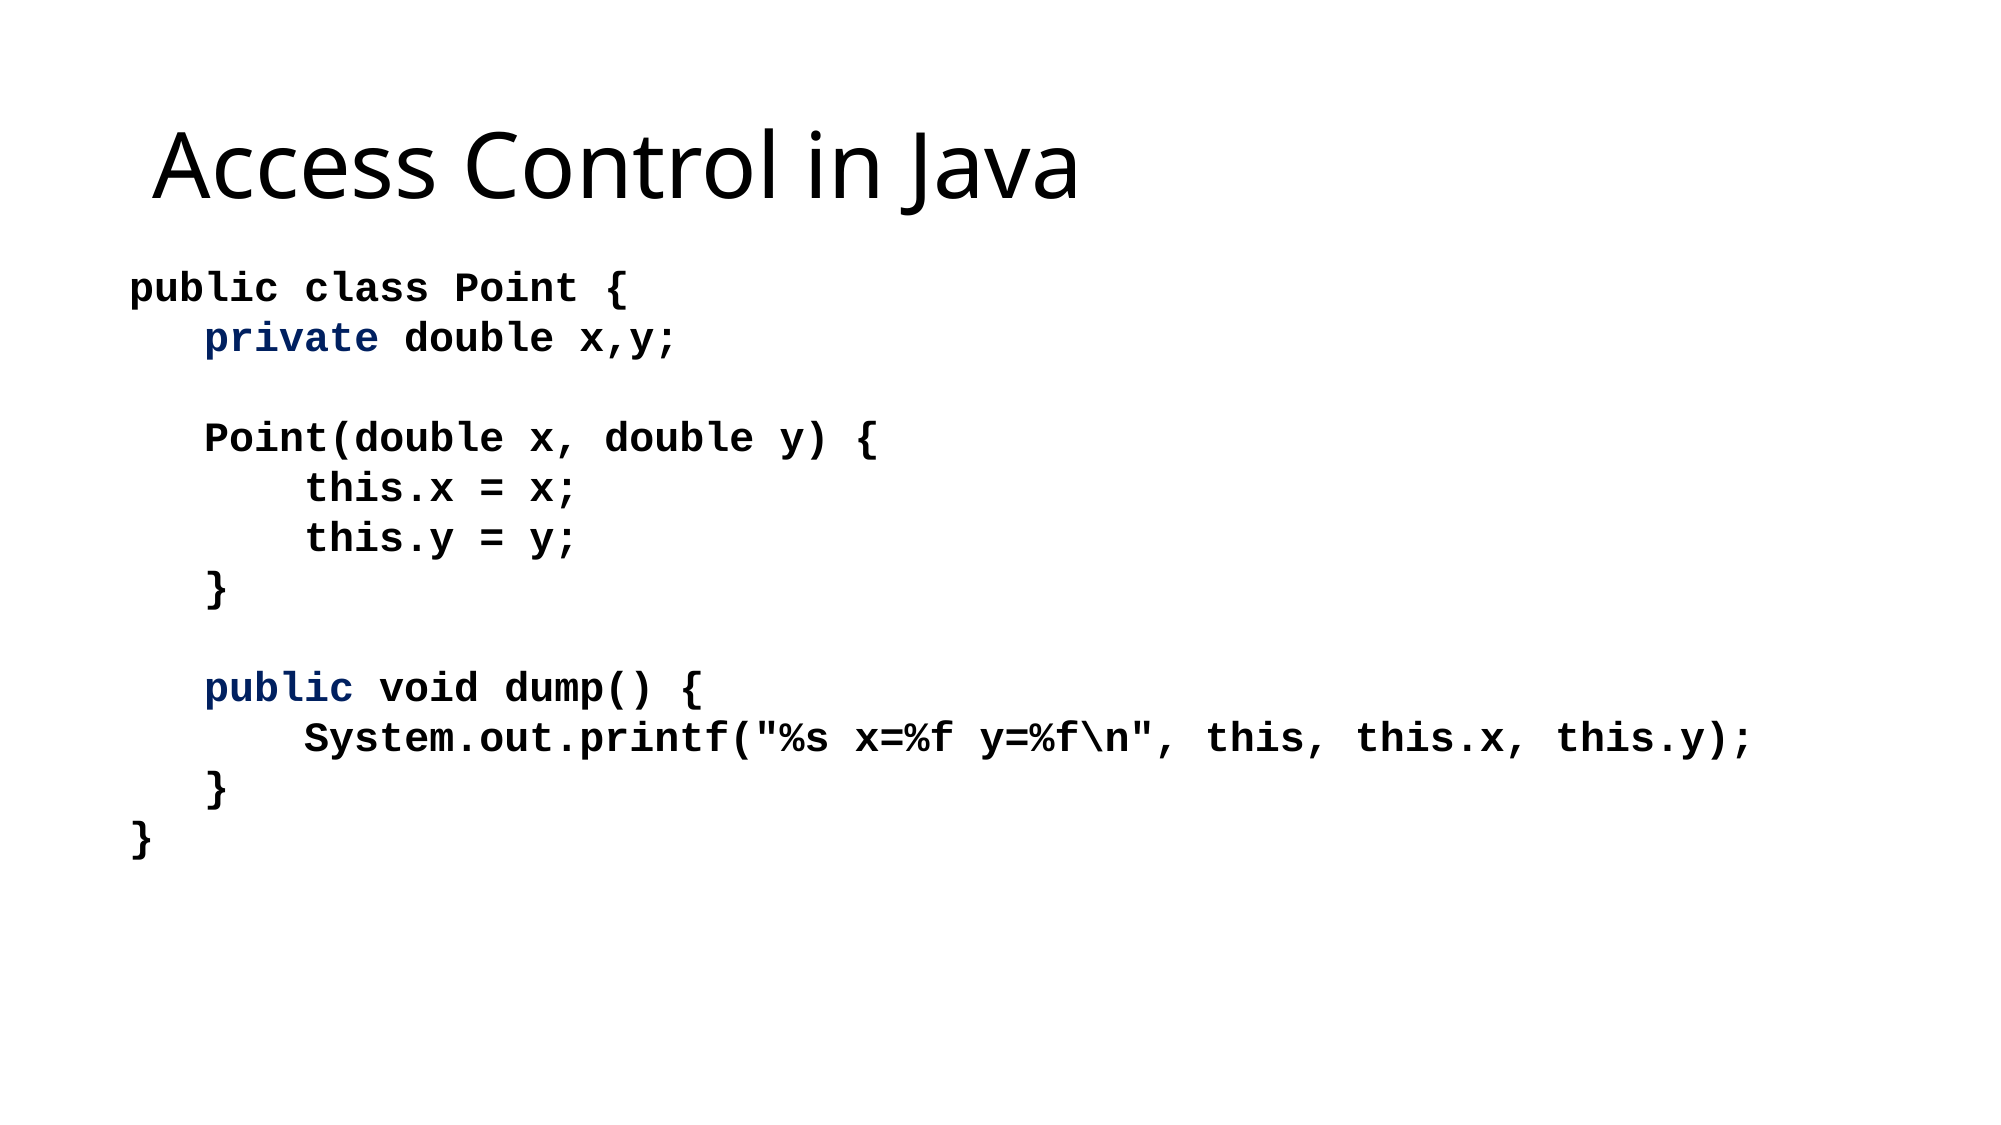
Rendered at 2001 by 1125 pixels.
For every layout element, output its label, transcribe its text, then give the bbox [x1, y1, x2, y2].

text_box public class Point { private double x,y; Point(double x, double y) { this.x = x; this.y = y; } public void dump() { System.out.printf("%s x=%f y=%f\n", this, this.x, this.y); } } [114, 251, 1769, 867]
title Access Control in Java [137, 59, 1863, 278]
